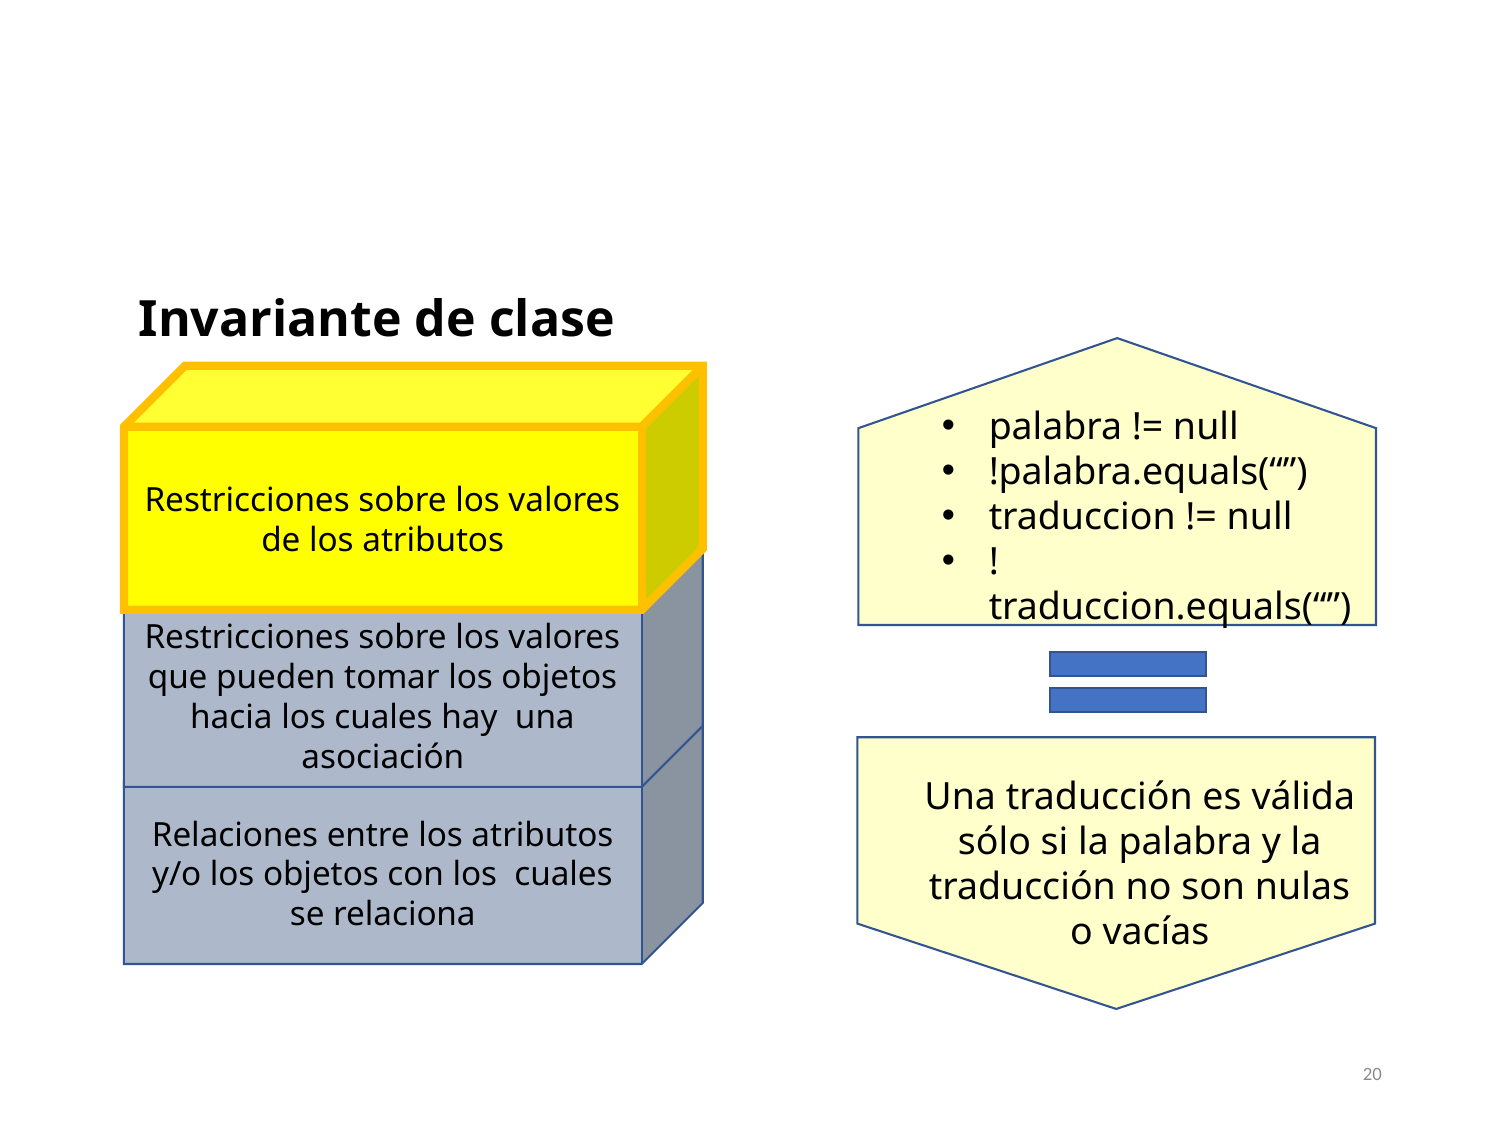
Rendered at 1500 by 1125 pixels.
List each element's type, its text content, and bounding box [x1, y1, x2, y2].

text_box Invariante de clase [123, 278, 928, 354]
text_box [856, 736, 1377, 940]
text_box Relaciones entre los atributos y/o los objetos con los cuales se relaciona [122, 728, 704, 966]
text_box Una traducción es válida sólo si la palabra y la traducción no son nulas o vacías [903, 764, 1376, 960]
text_box 1 [129, 367, 699, 425]
text_box [1049, 651, 1207, 677]
text_box palabra != null !palabra.equals(“”) traduccion != null !traduccion.equals(“”) [927, 394, 1376, 635]
text_box Restricciones sobre los valores que pueden tomar los objetos hacia los cuales hay una asociación [122, 550, 704, 788]
text_box [857, 403, 927, 627]
text_box [964, 960, 1268, 1011]
text_box [953, 336, 1282, 394]
text_box [1049, 687, 1207, 713]
slide_number 20 [1059, 1042, 1397, 1103]
text_box Restricciones sobre los valores de los atributos [122, 364, 704, 611]
